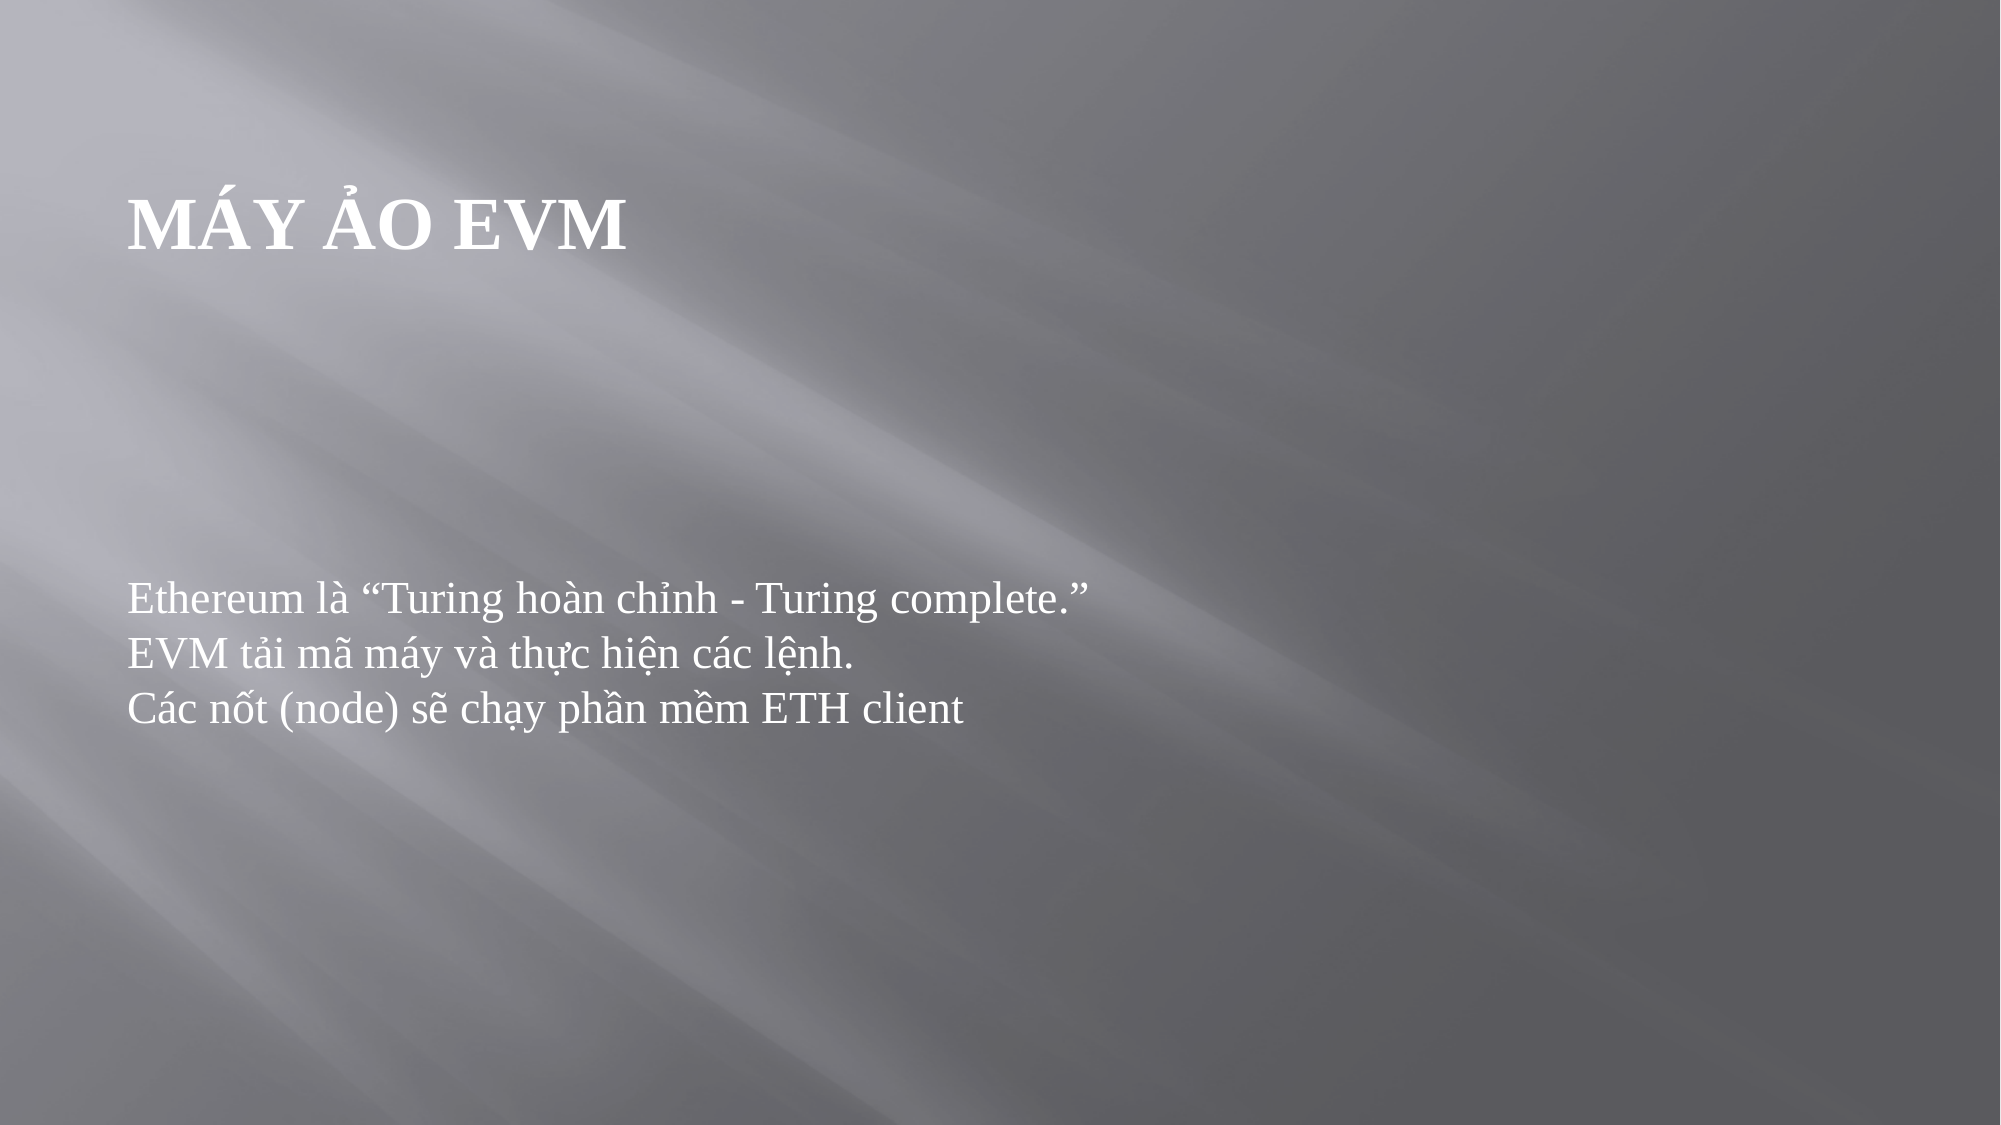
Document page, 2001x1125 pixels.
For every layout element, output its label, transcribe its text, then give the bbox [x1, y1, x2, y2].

text_box Ethereum là “Turing hoàn chỉnh - Turing complete.” EVM tải mã máy và thực hiện các lệnh. Các nốt (node) sẽ chạy phần mềm ETH client [112, 351, 1775, 950]
text_box Máy ảo EVM [112, 99, 1775, 339]
